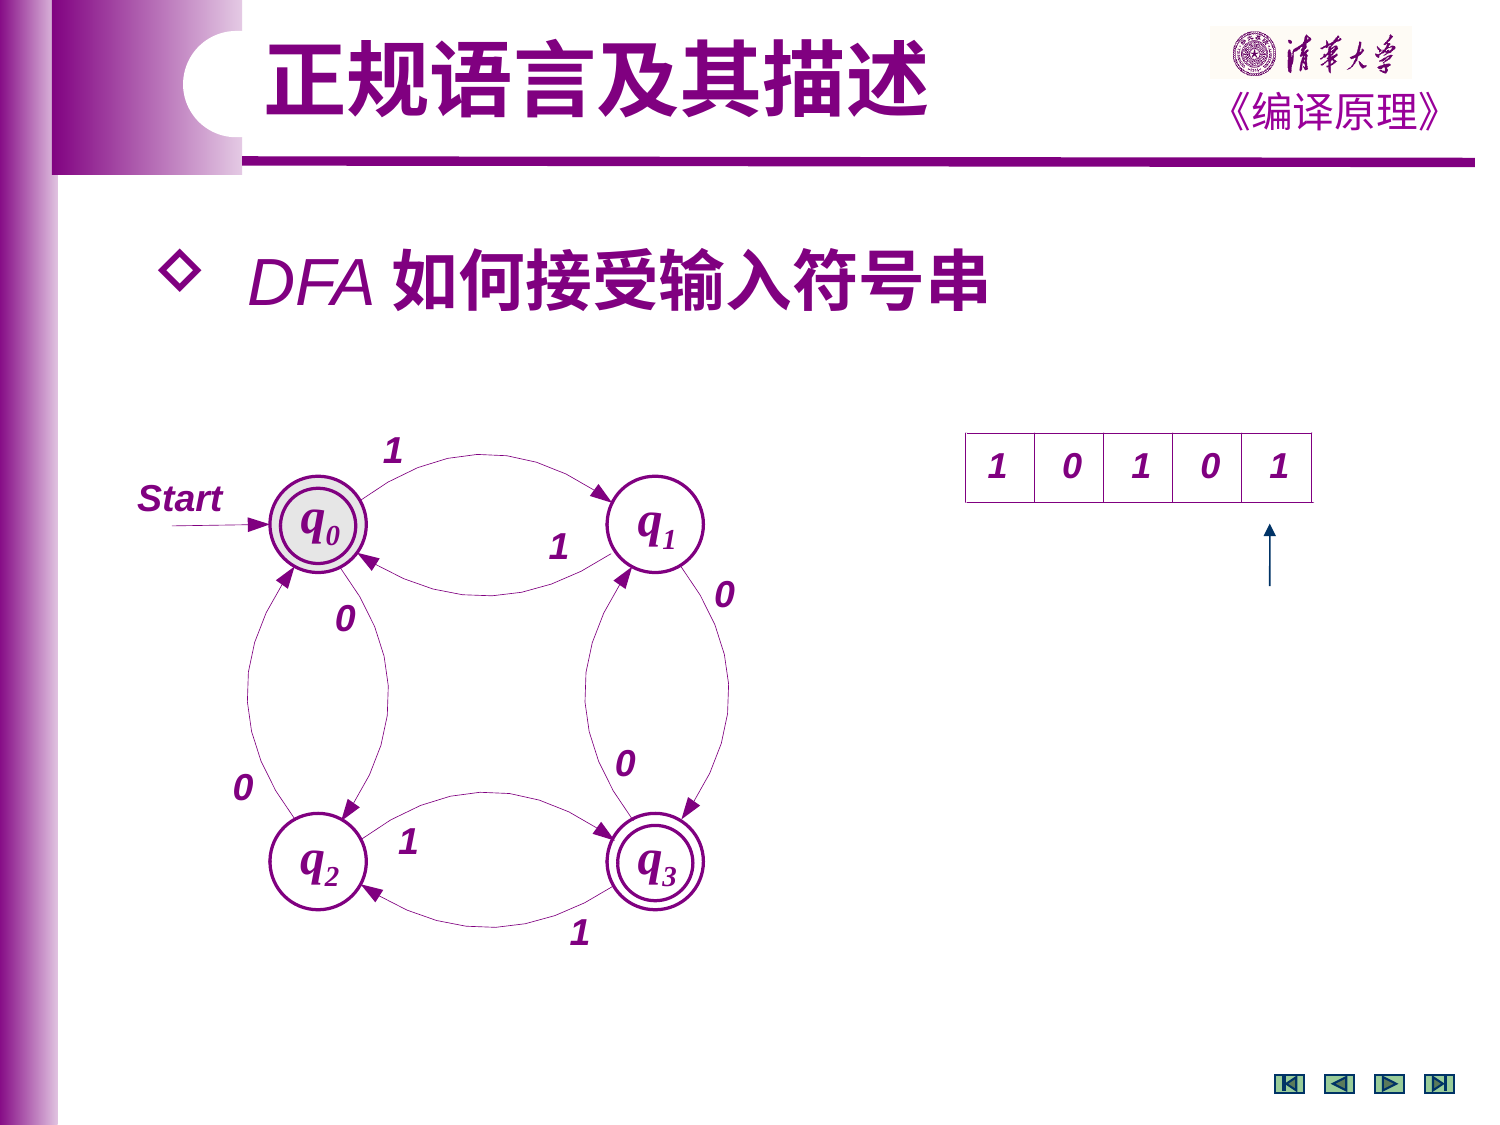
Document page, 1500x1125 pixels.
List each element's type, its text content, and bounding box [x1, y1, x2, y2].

text_box DFA如何接受输入符号串 [135, 231, 1010, 326]
text_box [1274, 1074, 1305, 1093]
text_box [110, 424, 786, 962]
text_box [1263, 523, 1277, 587]
text_box [1374, 1074, 1405, 1093]
text_box [1324, 1074, 1355, 1093]
text_box [1424, 1074, 1455, 1093]
text_box 正规语言及其描述 [242, 31, 951, 136]
picture [1210, 26, 1412, 79]
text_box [962, 429, 1318, 506]
